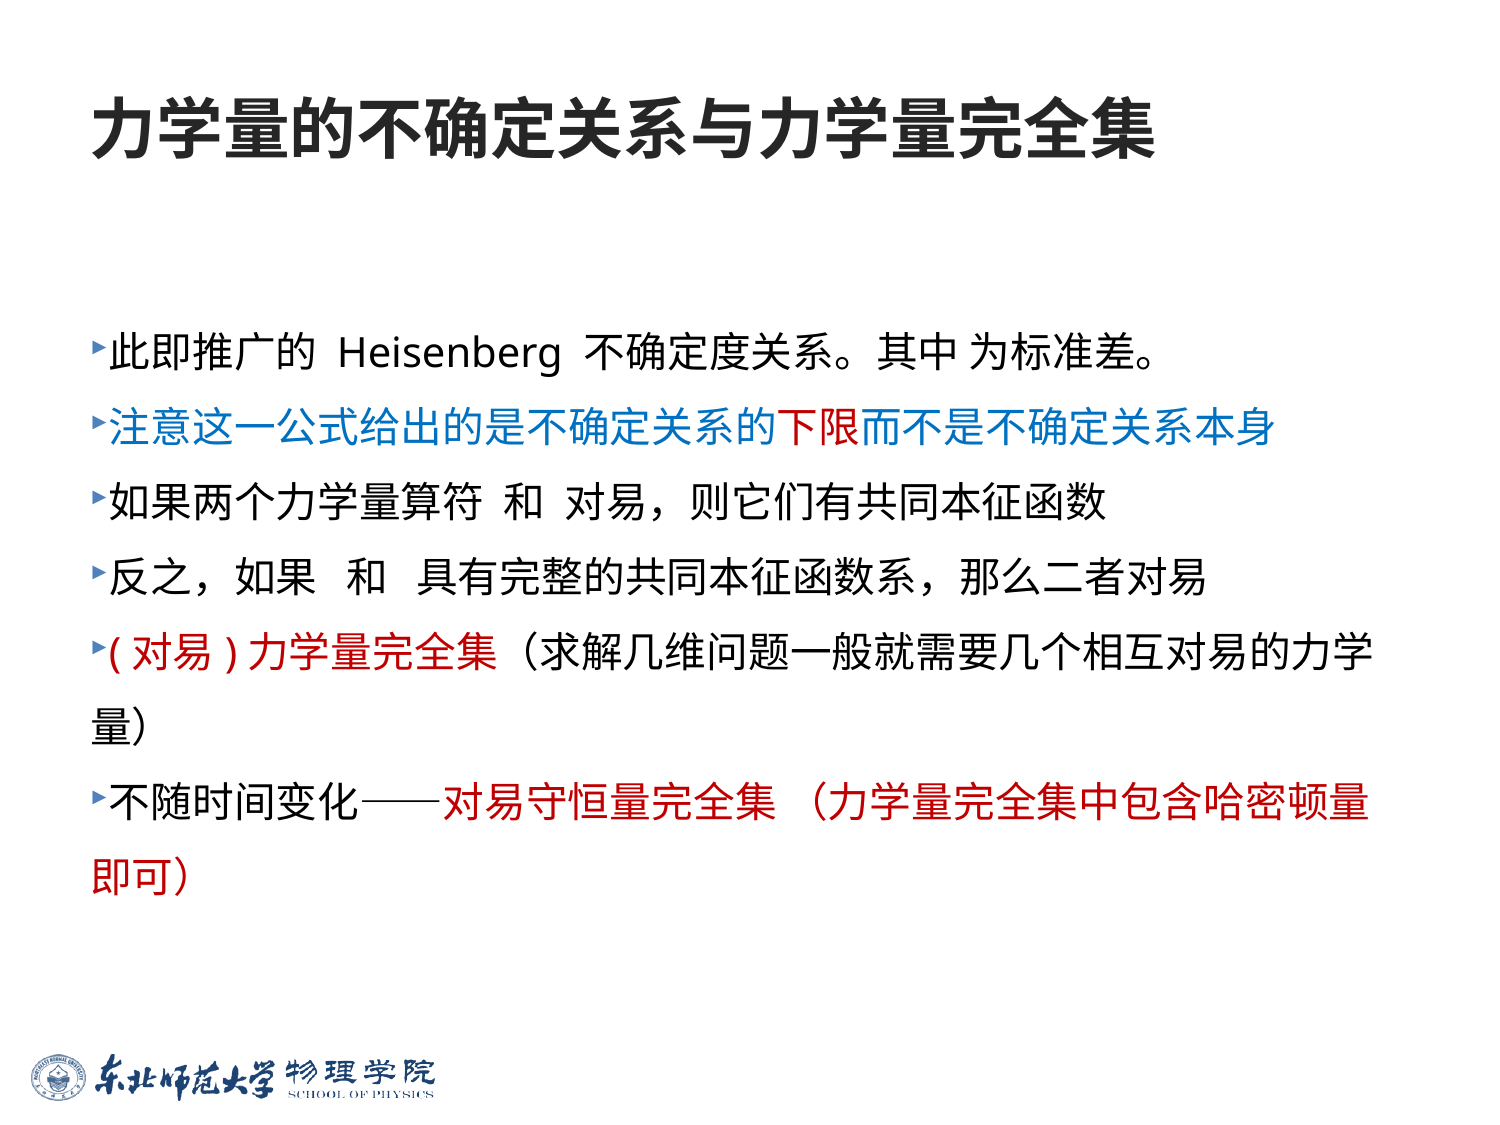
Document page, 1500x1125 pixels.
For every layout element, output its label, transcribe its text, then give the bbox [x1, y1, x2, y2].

title 力学量的不确定关系与力学量完全集 [75, 45, 1425, 209]
picture [20, 1054, 440, 1101]
